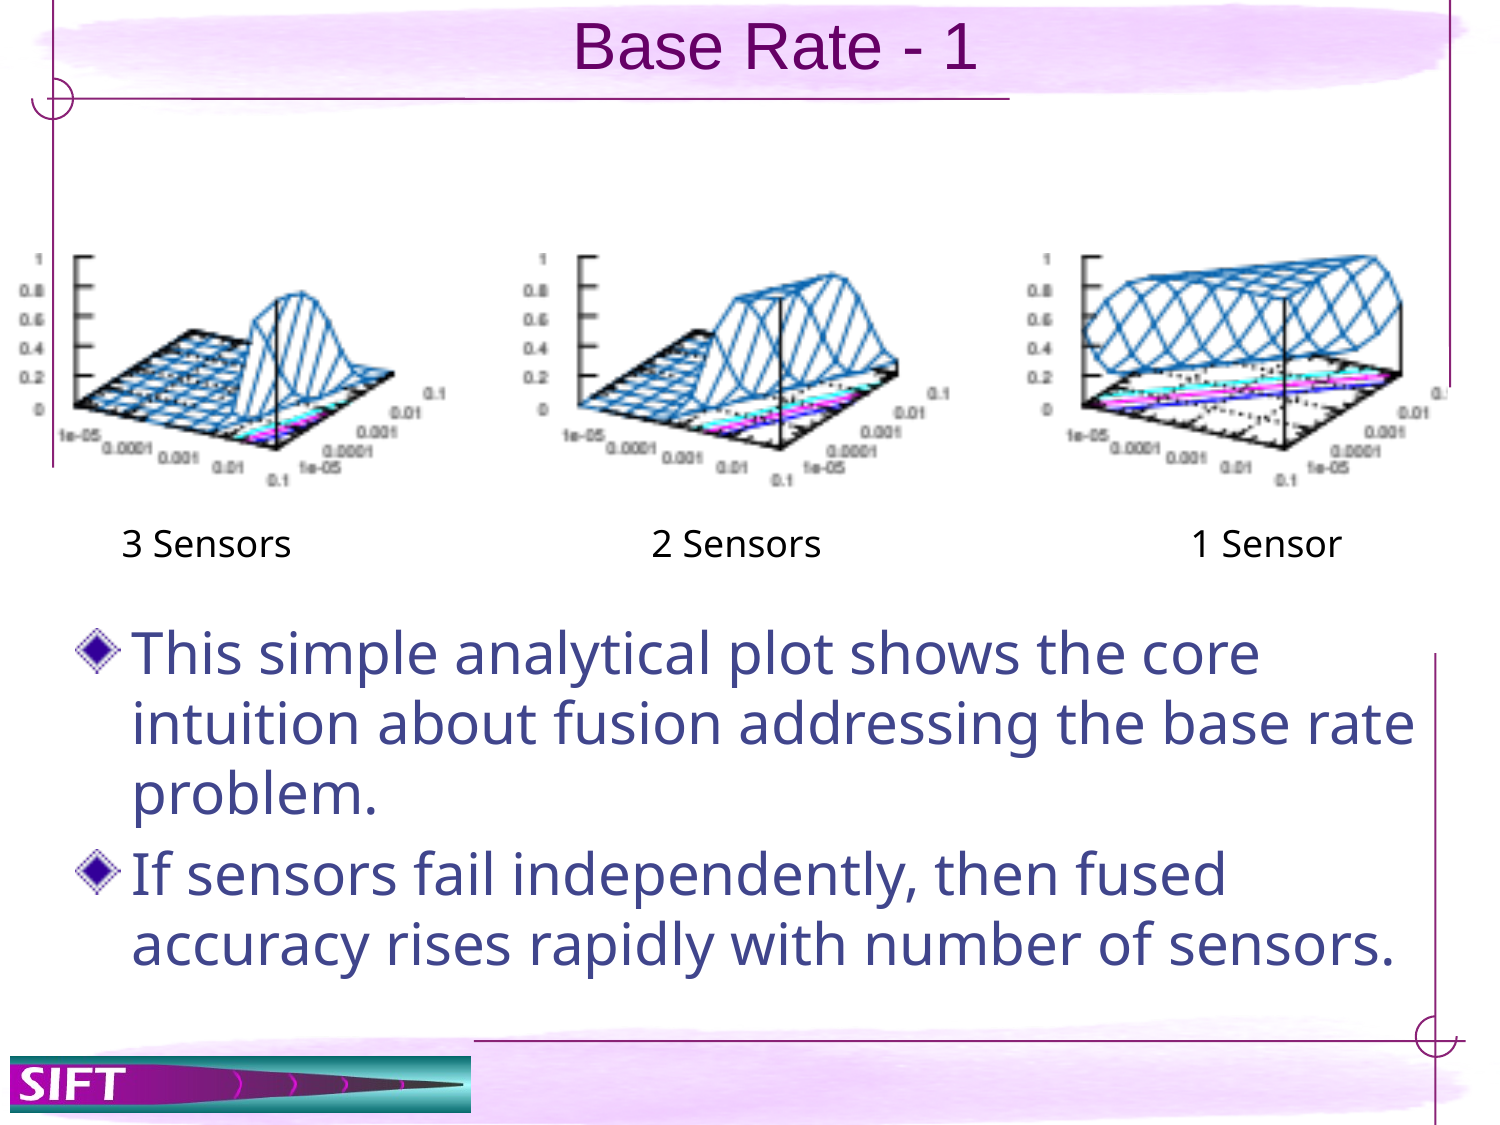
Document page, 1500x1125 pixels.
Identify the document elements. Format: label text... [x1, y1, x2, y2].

title Base Rate - 1 [105, 0, 1448, 91]
picture [75, 628, 121, 674]
picture [55, 100, 71, 117]
picture [1419, 1043, 1434, 1055]
text_box 1 Sensor [1175, 512, 1358, 573]
picture [1417, 1018, 1434, 1040]
picture [0, 0, 1500, 1125]
picture [75, 849, 121, 895]
text_box 3 Sensors [106, 512, 307, 573]
picture [55, 80, 71, 97]
picture [1437, 1043, 1454, 1055]
list This simple analytical plot shows the core intuition about fusion addressing the base rate problem. If sensors fail independently, then fused accuracy rises rapidly with number of sensors. [60, 608, 1431, 1033]
text_box 2 Sensors [636, 512, 837, 573]
